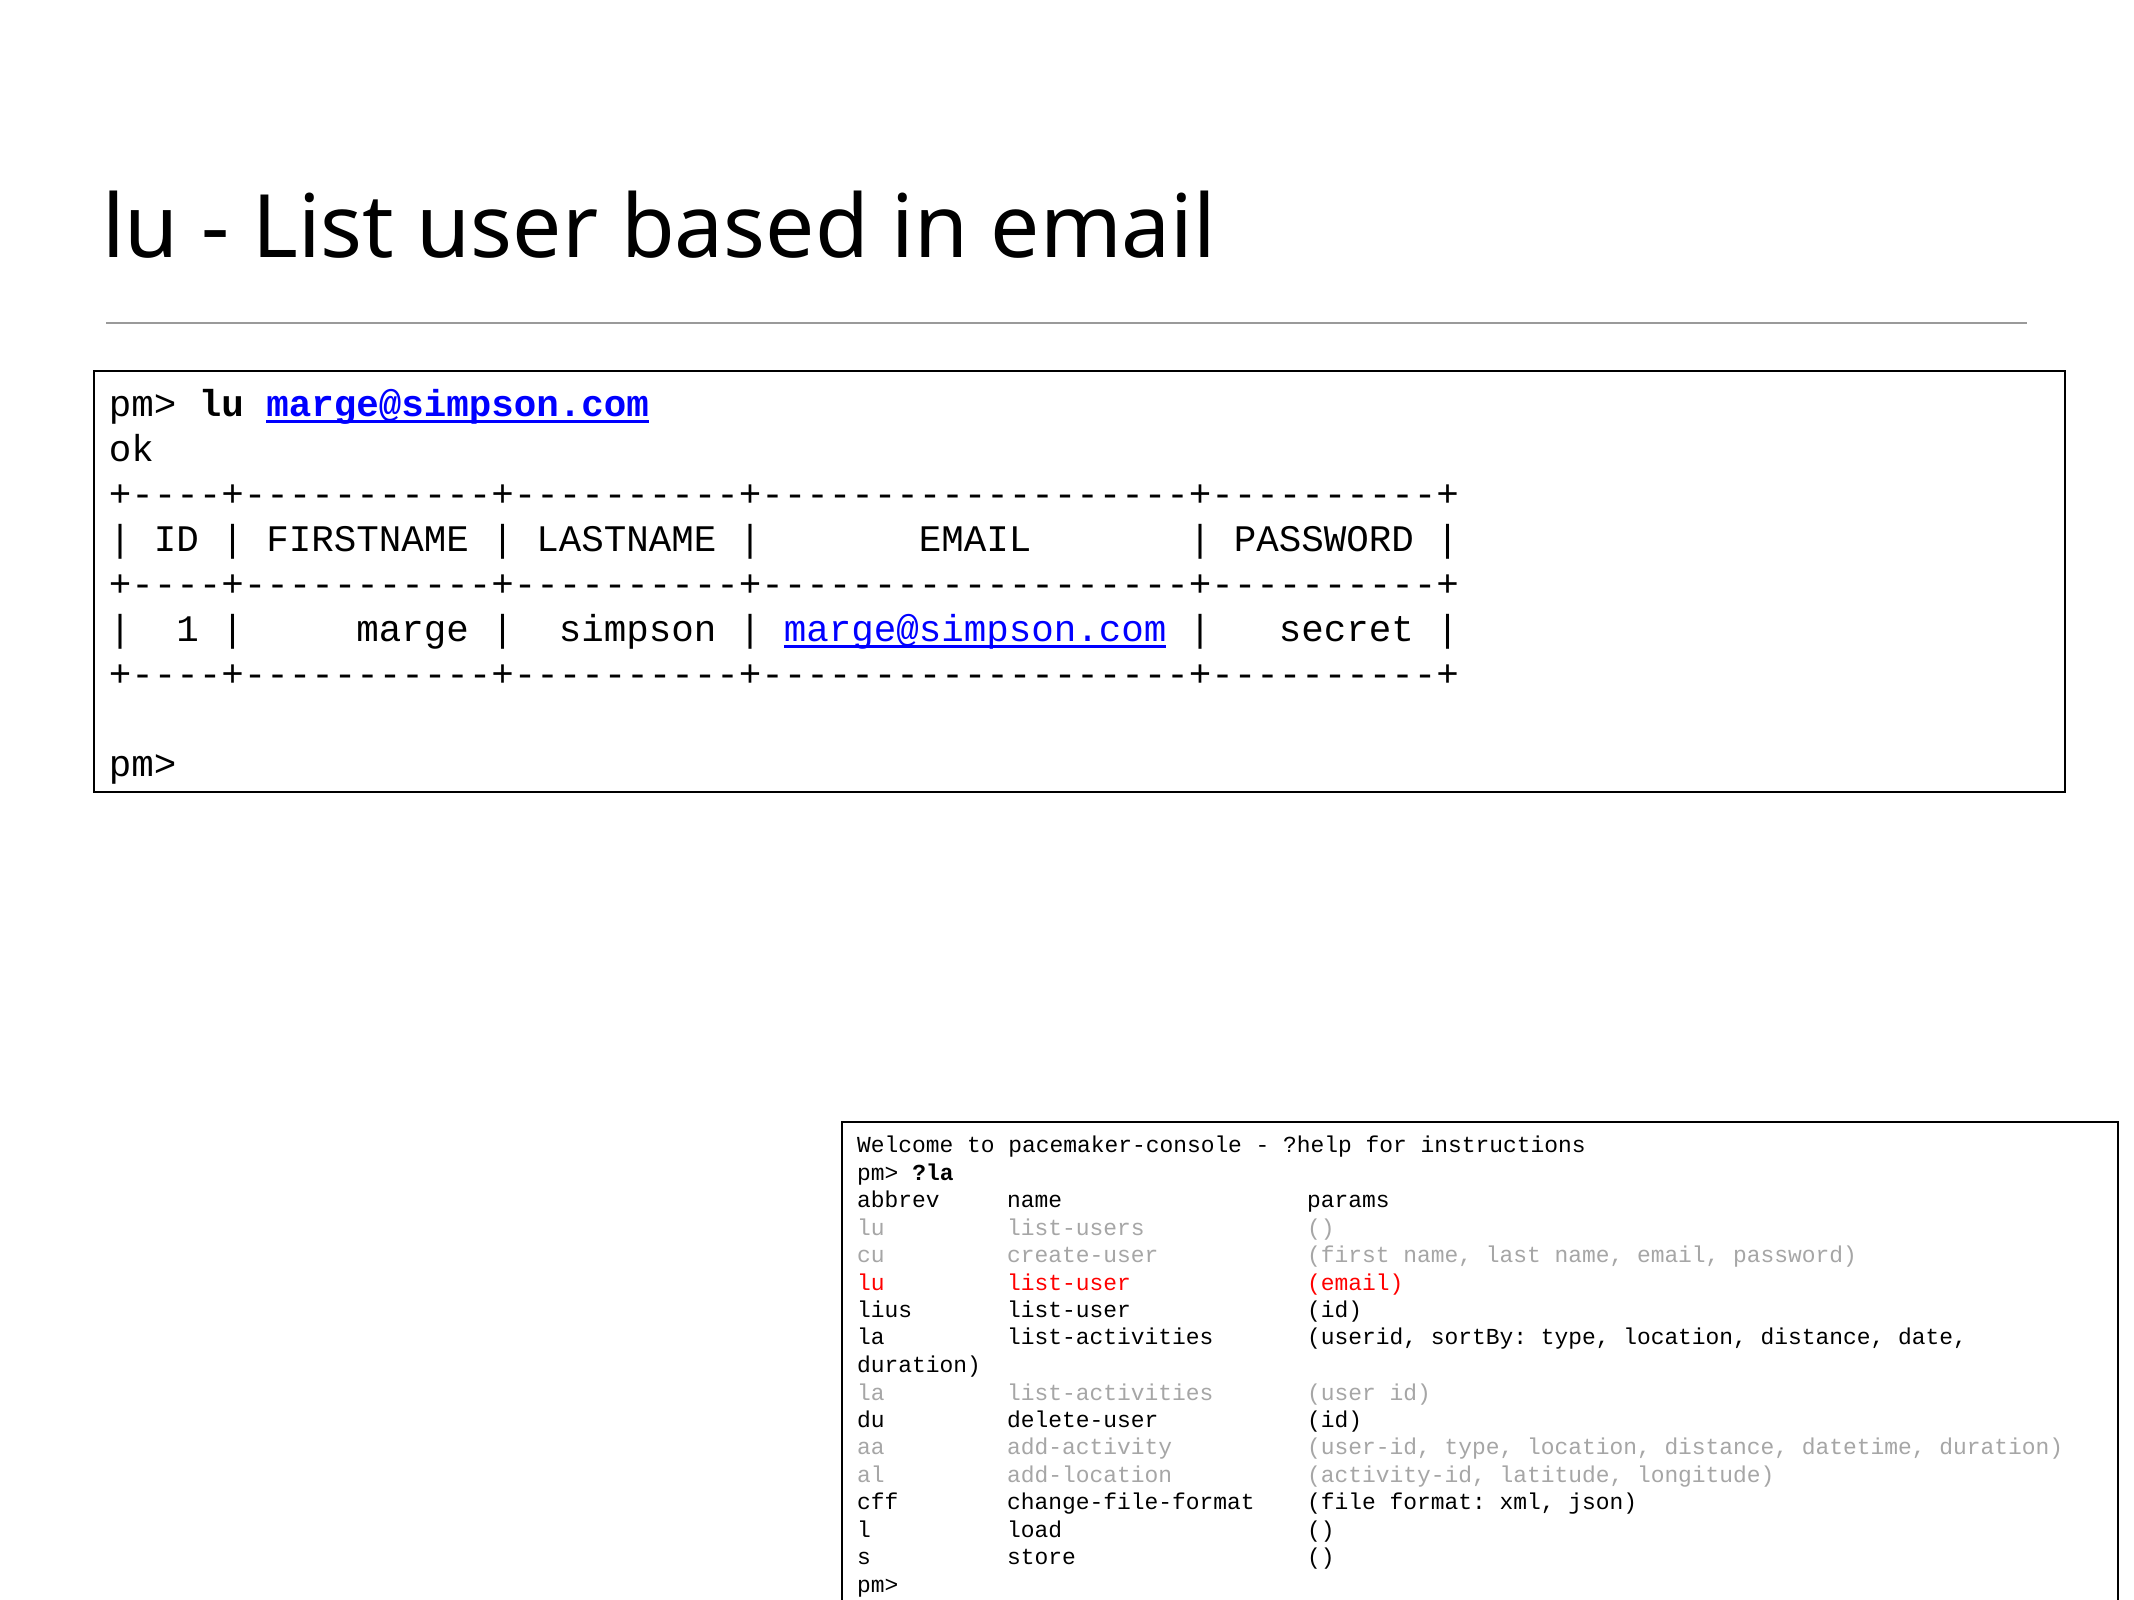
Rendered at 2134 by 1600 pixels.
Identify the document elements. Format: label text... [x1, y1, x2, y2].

title lu - List user based in email [93, 53, 2041, 284]
text_box Welcome to pacemaker-console - ?help for instructions pm> ?la abbrev name params lu list-users () cu create-user (first name, last name, email, password) lu list-user (email) lius list-user (id) la list-activities (userid, sortBy: type, location, distance, date, duration) la list-activities (user id) du delete-user (id) aa add-activity (user-id, type, location, distance, datetime, duration) al add-location (activity-id, latitude, longitude) cff change-file-format (file format: xml, json) l load () s store () pm> [842, 1121, 2118, 1600]
text_box pm> lu marge@simpson.com ok +----+-----------+----------+-------------------+----------+ | ID | FIRSTNAME | LASTNAME | EMAIL | PASSWORD | +----+-----------+----------+-------------------+----------+ | 1 | marge | simpson | marge@simpson.com | secret | +----+-----------+----------+-------------------+----------+ pm> [93, 370, 2065, 793]
